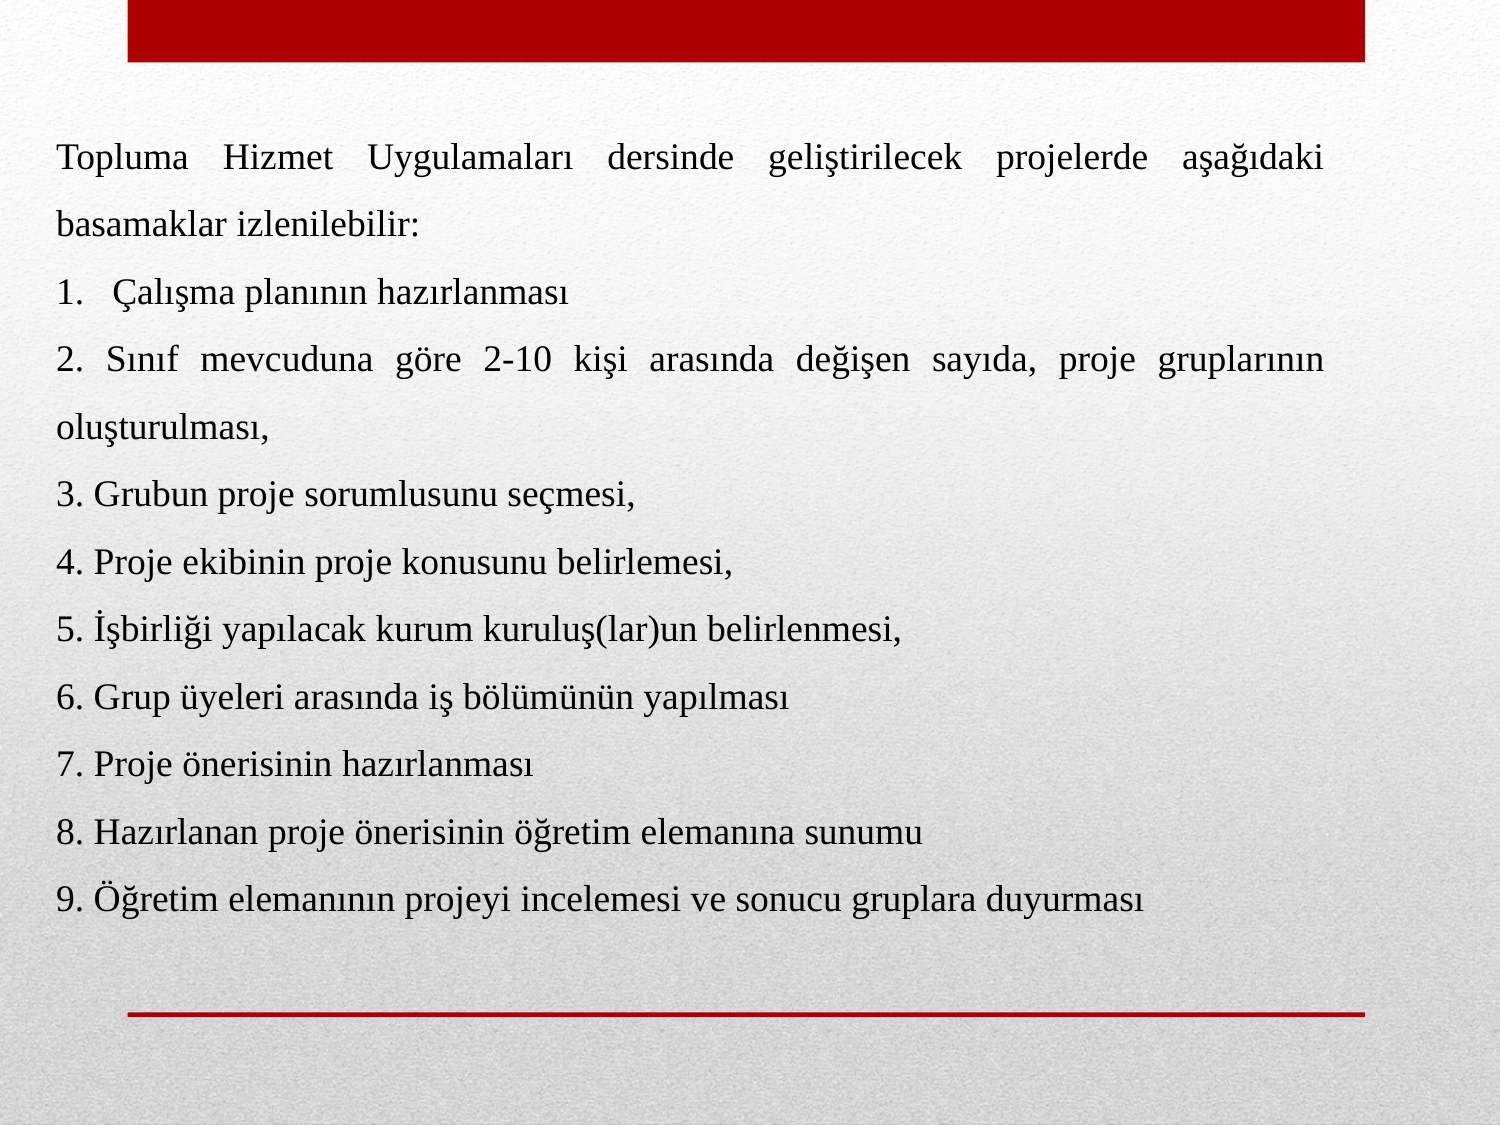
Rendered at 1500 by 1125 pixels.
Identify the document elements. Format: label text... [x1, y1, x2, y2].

text_box Topluma Hizmet Uygulamaları dersinde geliştirilecek projelerde aşağıdaki basamaklar izlenilebilir: Çalışma planının hazırlanması 2. Sınıf mevcuduna göre 2-10 kişi arasında değişen sayıda, proje gruplarının oluşturulması, 3. Grubun proje sorumlusunu seçmesi, 4. Proje ekibinin proje konusunu belirlemesi, 5. İşbirliği yapılacak kurum kuruluş(lar)un belirlenmesi, 6. Grup üyeleri arasında iş bölümünün yapılması 7. Proje önerisinin hazırlanması 8. Hazırlanan proje önerisinin öğretim elemanına sunumu 9. Öğretim elemanının projeyi incelemesi ve sonucu gruplara duyurması [41, 101, 1341, 1062]
